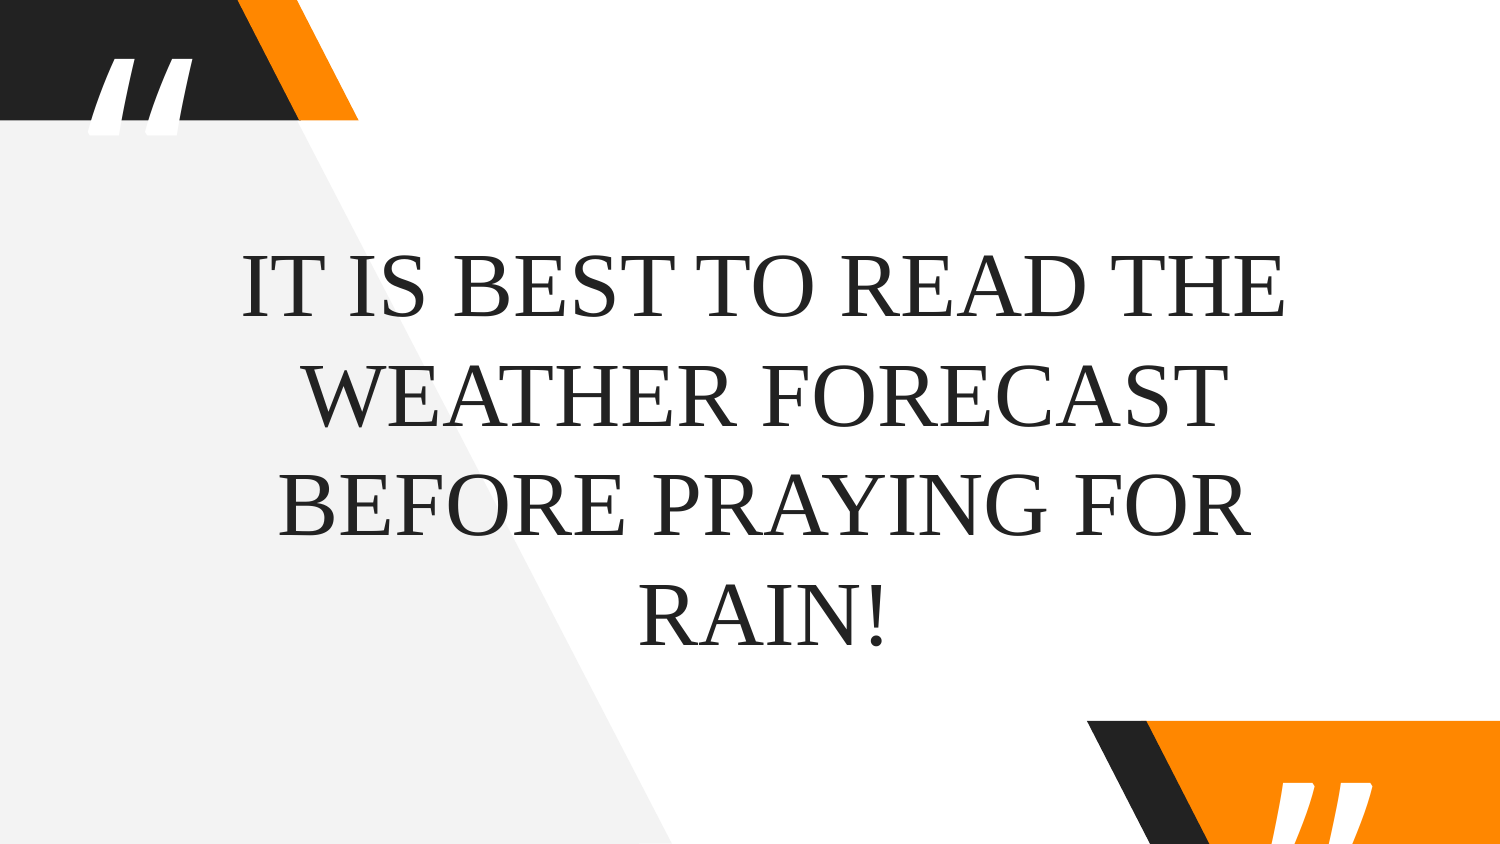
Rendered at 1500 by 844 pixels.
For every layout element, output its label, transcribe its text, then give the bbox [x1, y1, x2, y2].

list IT IS BEST TO READ THE WEATHER FORECAST BEFORE PRAYING FOR RAIN! [162, 167, 1368, 721]
